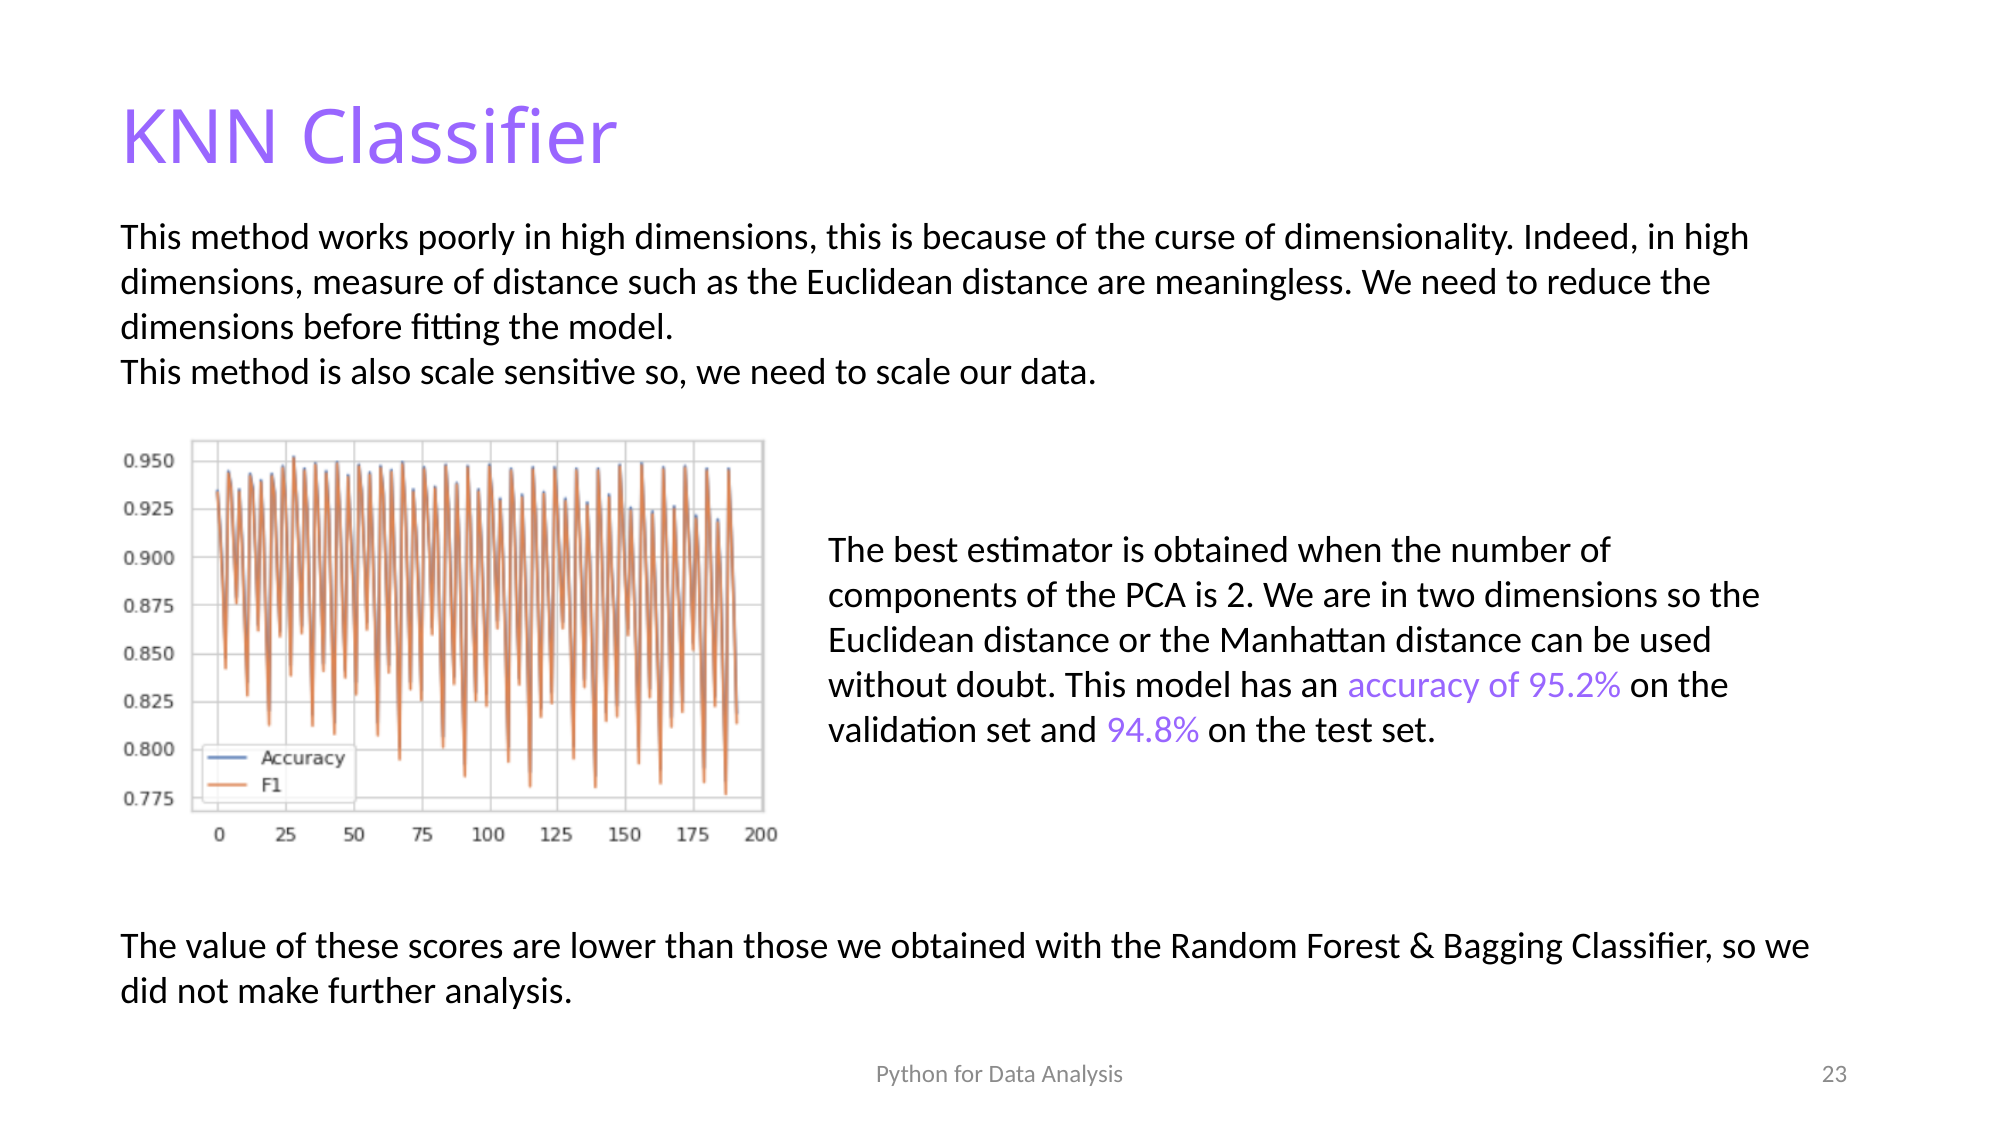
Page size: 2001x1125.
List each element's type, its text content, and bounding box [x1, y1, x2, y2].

text_box KNN Classifier [105, 81, 1402, 187]
footer Python for Data Analysis [662, 1042, 1338, 1103]
text_box This method works poorly in high dimensions, this is because of the curse of dimensionality. Indeed, in high dimensions, measure of distance such as the Euclidean distance are meaningless. We need to reduce the dimensions before fitting the model. This method is also scale sensitive so, we need to scale our data. [105, 204, 1851, 400]
text_box The value of these scores are lower than those we obtained with the Random Forest & Bagging Classifier, so we did not make further analysis. [105, 914, 1851, 1019]
text_box The best estimator is obtained when the number of components of the PCA is 2. We are in two dimensions so the Euclidean distance or the Manhattan distance can be used without doubt. This model has an accuracy of 95.2% on the validation set and 94.8% on the test set. [813, 517, 1814, 758]
picture [105, 418, 788, 860]
slide_number 23 [1412, 1042, 1863, 1103]
